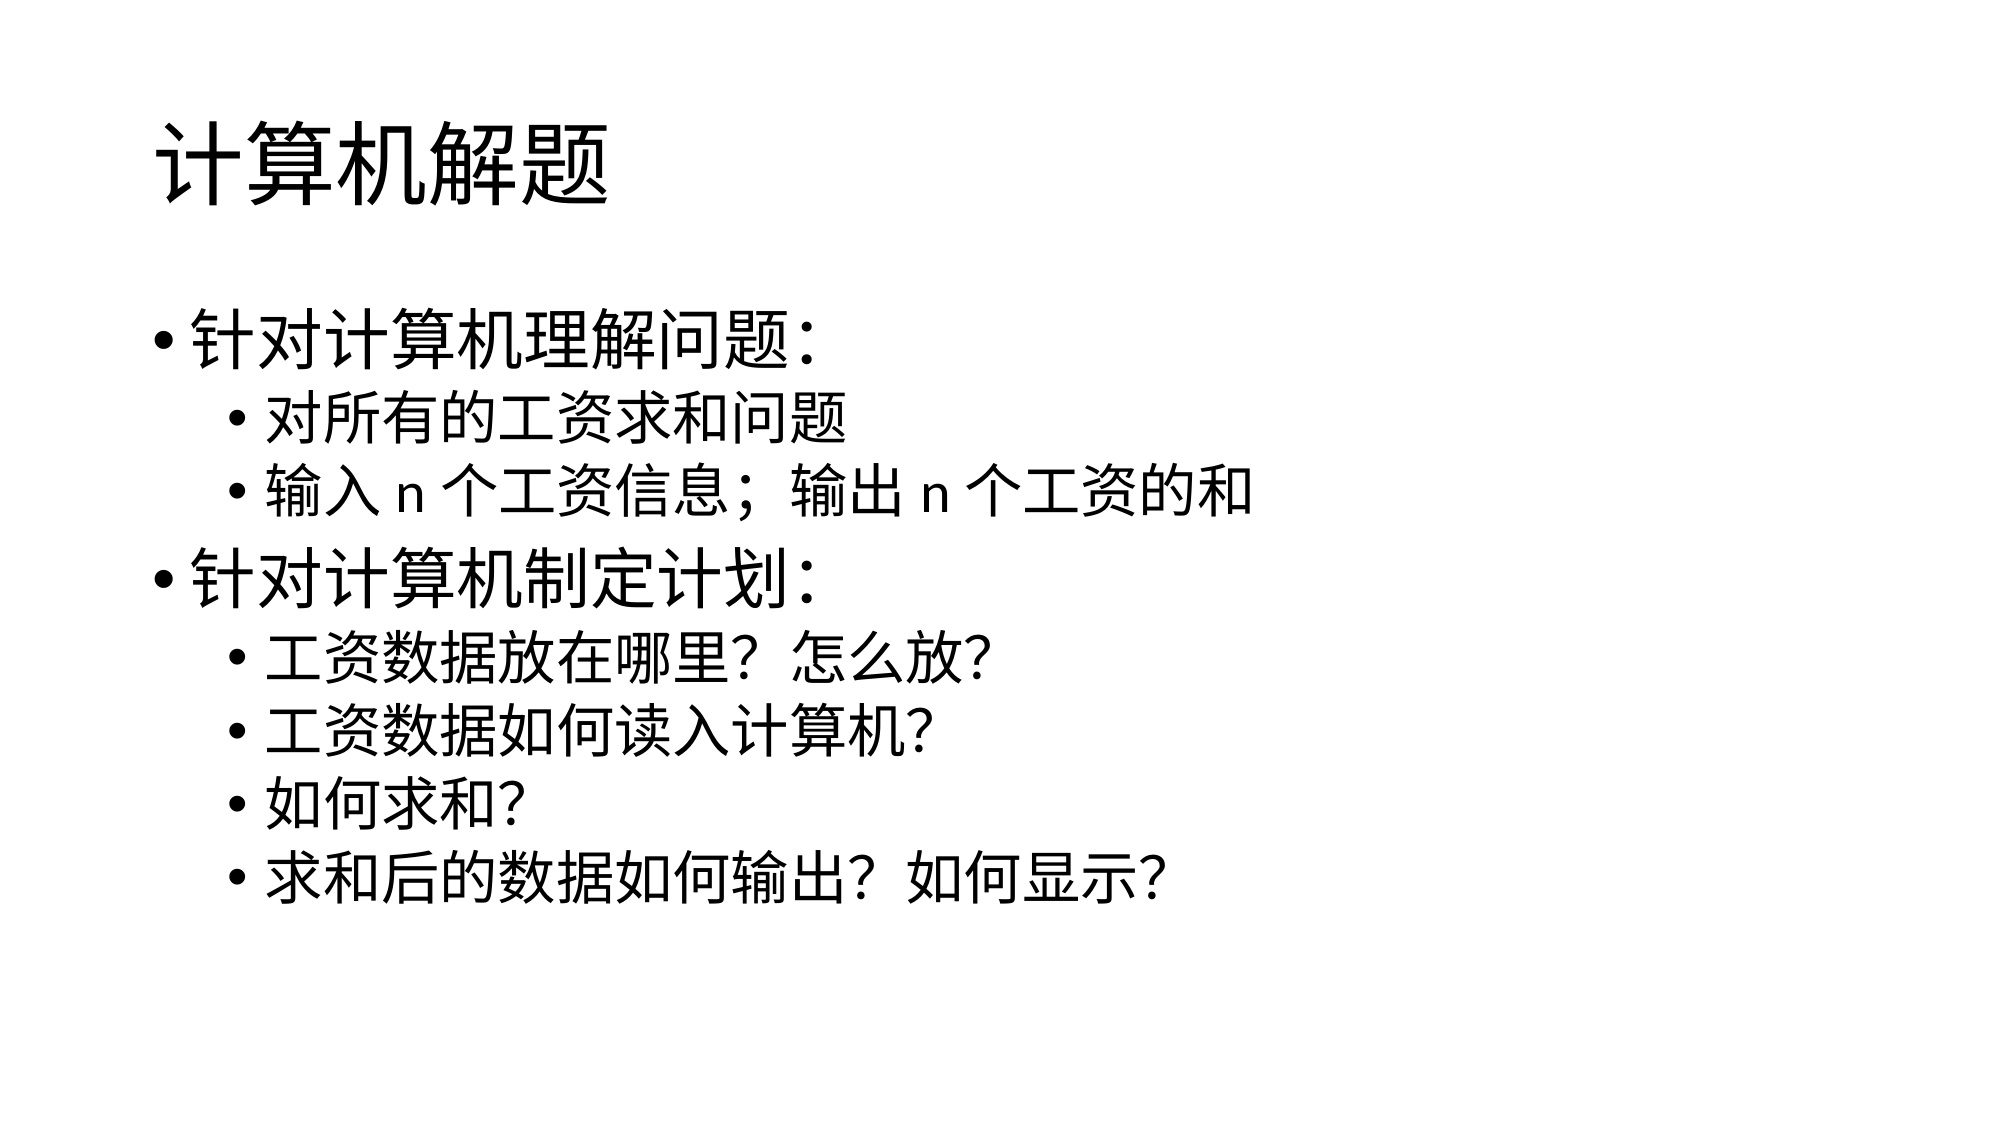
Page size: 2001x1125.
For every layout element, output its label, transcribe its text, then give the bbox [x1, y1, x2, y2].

list 针对计算机理解问题： 对所有的工资求和问题 输入n个工资信息；输出n个工资的和 针对计算机制定计划： 工资数据放在哪里？怎么放？ 工资数据如何读入计算机？ 如何求和？ 求和后的数据如何输出？如何显示？ [137, 299, 1863, 1014]
title 计算机解题 [137, 59, 1863, 278]
